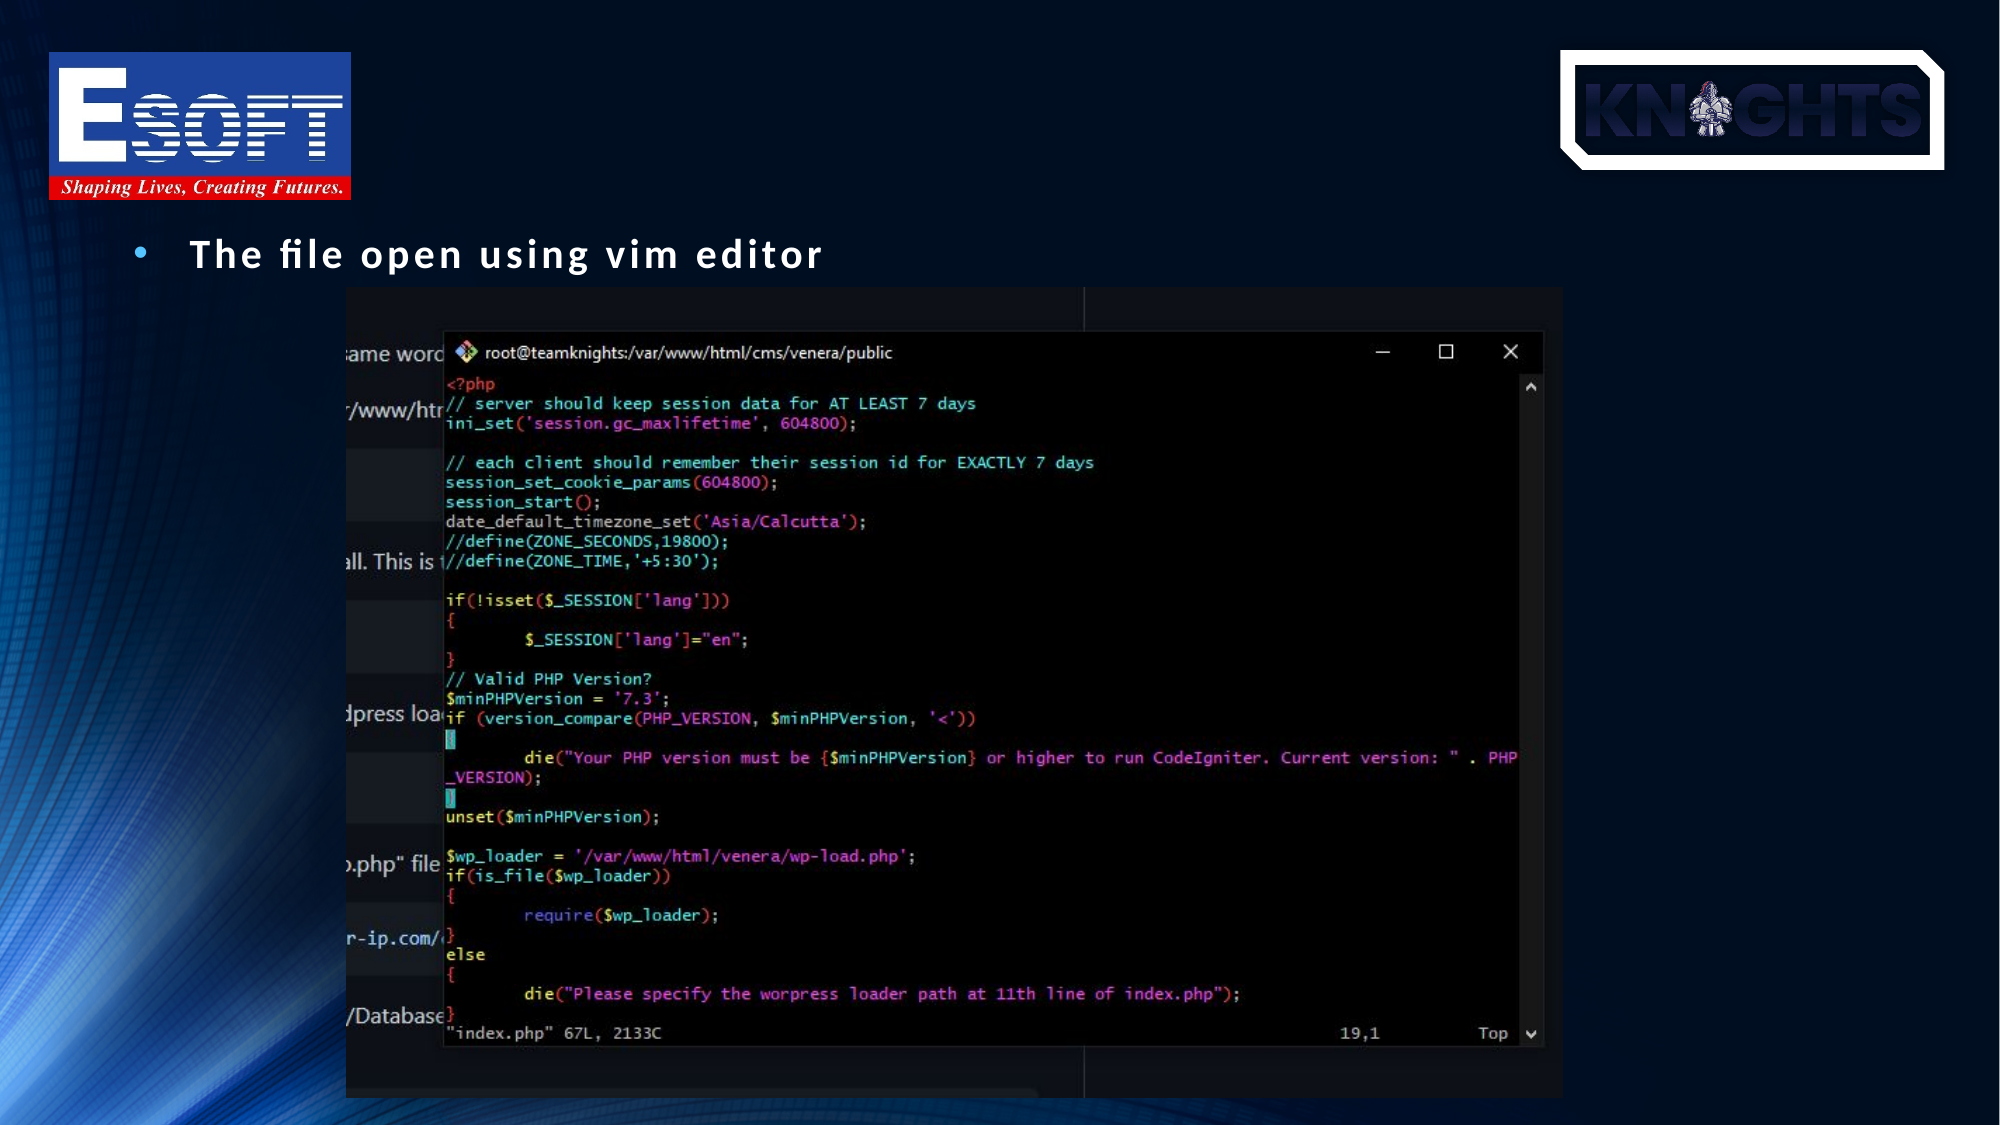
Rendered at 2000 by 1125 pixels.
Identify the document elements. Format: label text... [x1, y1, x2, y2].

picture [0, 0, 2000, 1125]
text_box The file open using vim editor [118, 224, 950, 330]
